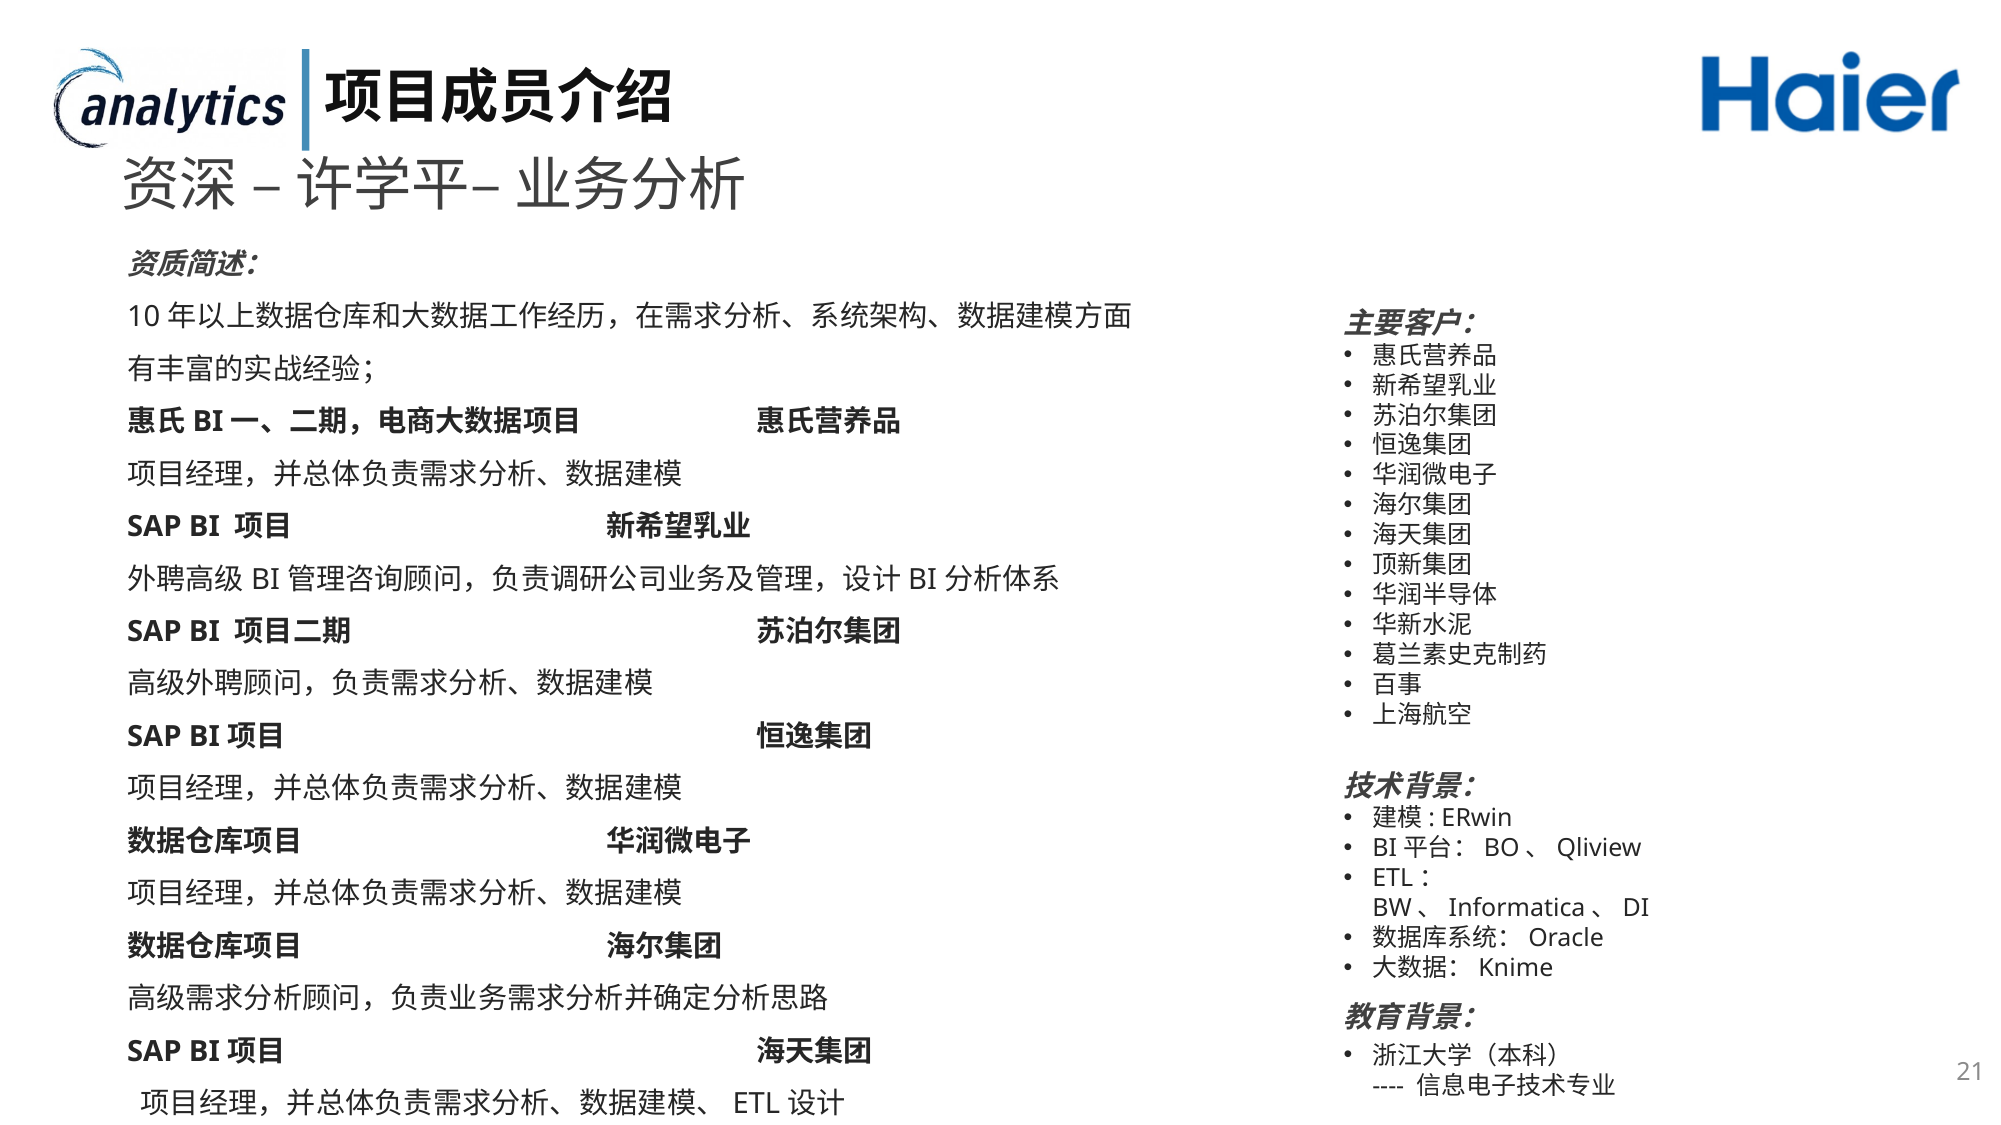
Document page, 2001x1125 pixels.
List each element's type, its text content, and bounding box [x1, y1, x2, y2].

title 项目成员介绍 [309, 49, 1690, 149]
picture [53, 47, 286, 149]
slide_number 21 [1856, 1042, 2000, 1103]
picture [1697, 49, 1963, 138]
text_box 资深 – 许学平– 业务分析 [106, 132, 959, 214]
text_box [1313, 274, 1855, 1125]
text_box 资质简述： 10年以上数据仓库和大数据工作经历，在需求分析、系统架构、数据建模方面有丰富的实战经验； 惠氏BI一、二期，电商大数据项目 惠氏营养品 项目经理，并总体负责需求分析、数据建模 SAP BI 项目 新希望乳业 外聘高级BI管理咨询顾问，负责调研公司业务及管理，设计BI分析体系 SAP BI 项目二期 苏泊尔集团 高级外聘顾问，负责需求分析、数据建模 SAP BI项目 恒逸集团 项目经理，并总体负责需求分析、数据建模 数据仓库项目 华润微电子 项目经理，并总体负责需求分析、数据建模 数据仓库项目 海尔集团 高级需求分析顾问，负责业务需求分析并确定分析思路 SAP BI项目 海天集团 项目经理，并总体负责需求分析、数据建模、ETL设计 [96, 214, 1175, 996]
